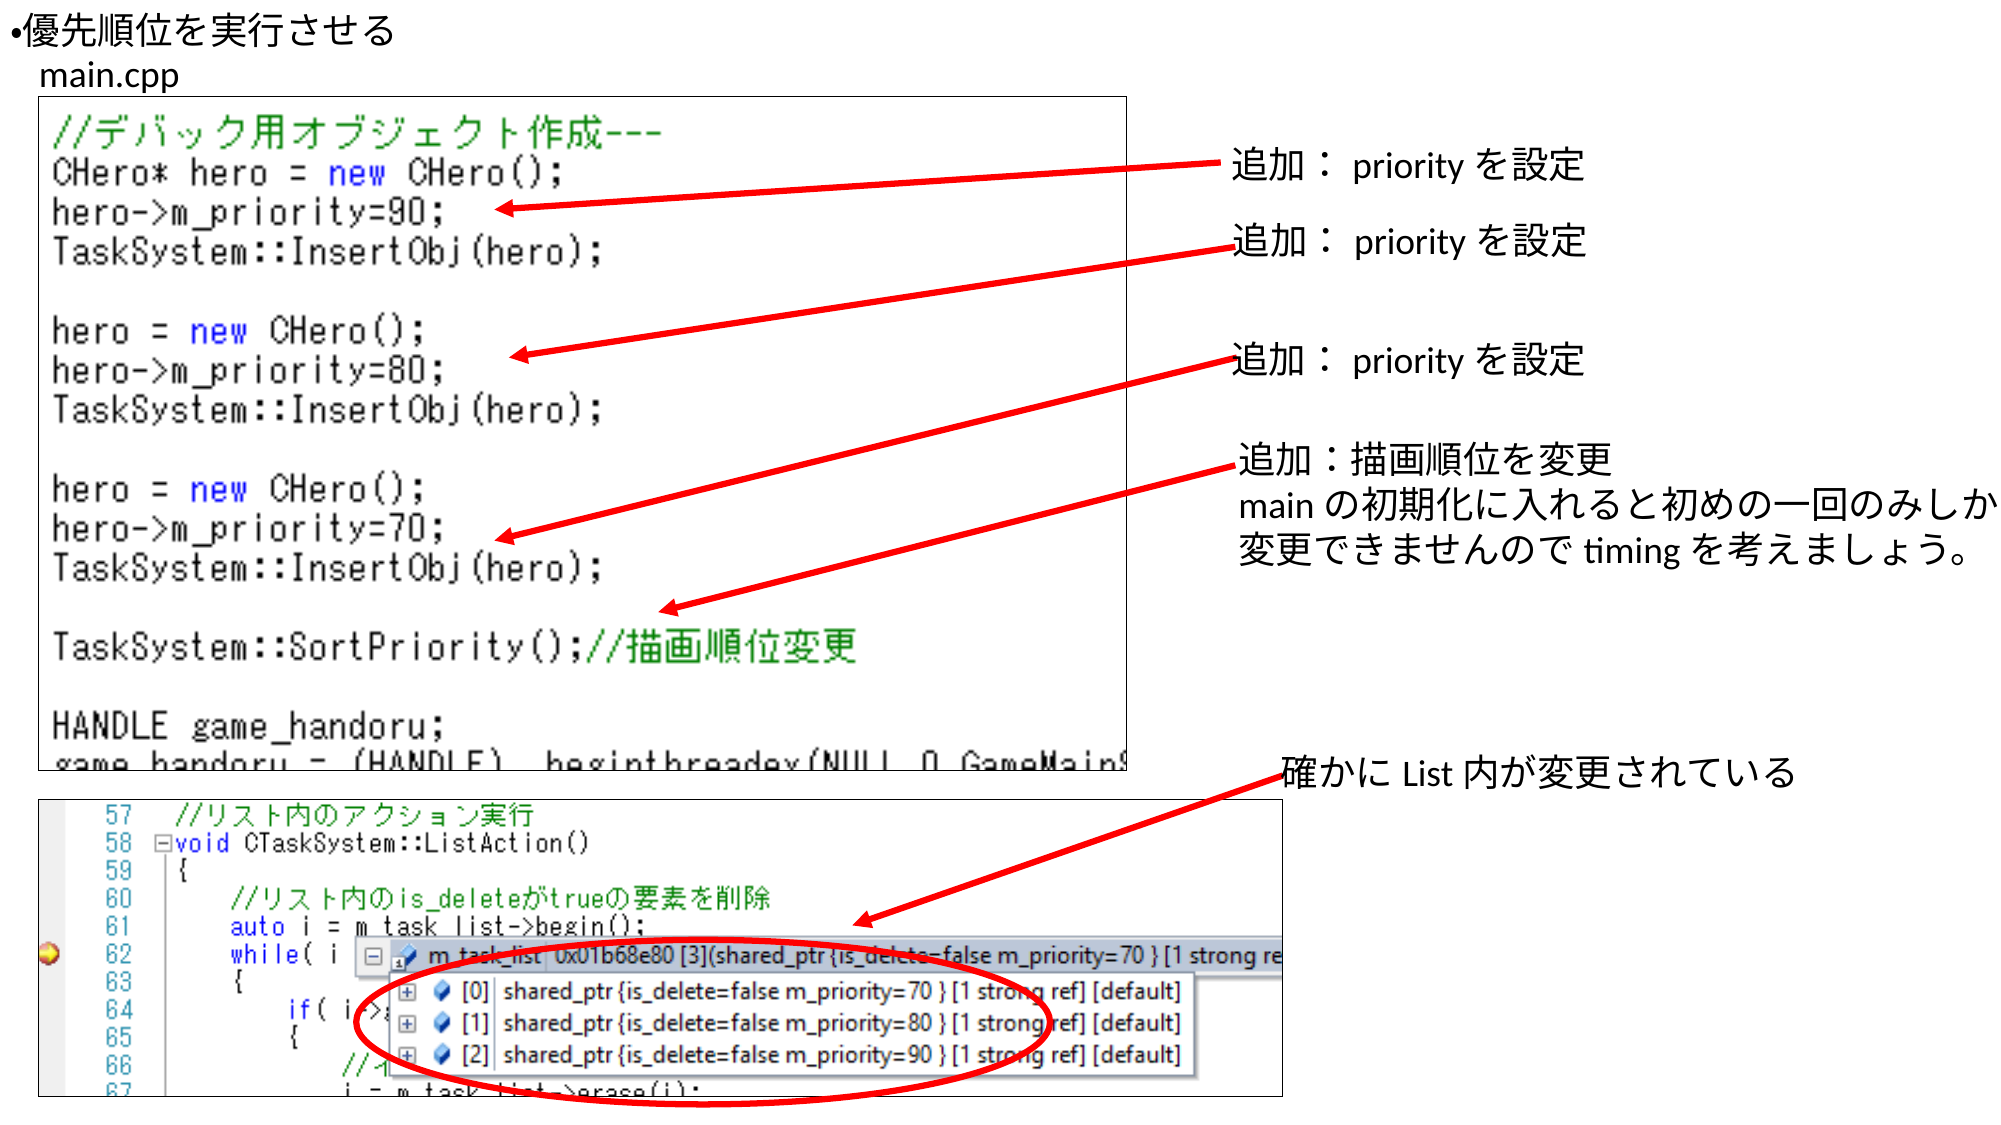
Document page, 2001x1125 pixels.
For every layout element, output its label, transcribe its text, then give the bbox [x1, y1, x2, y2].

text_box 追加：priorityを設定 [1217, 209, 1603, 270]
picture [37, 96, 1127, 771]
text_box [658, 465, 1236, 613]
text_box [852, 775, 1283, 926]
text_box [494, 162, 1221, 210]
text_box main.cpp [24, 42, 195, 103]
text_box 追加：priorityを設定 [1216, 133, 1601, 193]
text_box 追加：priorityを設定 [1236, 328, 1601, 389]
text_box [550, 1097, 856, 1106]
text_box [494, 357, 1237, 541]
text_box 確かにList内が変更されている [1266, 741, 1814, 802]
text_box ・優先順位を実行させる [0, 0, 413, 60]
text_box 追加：描画順位を変更 mainの初期化に入れると初めの一回のみしか 変更できませんのでtimingを考えましょう。 [1236, 428, 2000, 579]
picture [37, 799, 1283, 1097]
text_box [508, 246, 1236, 357]
